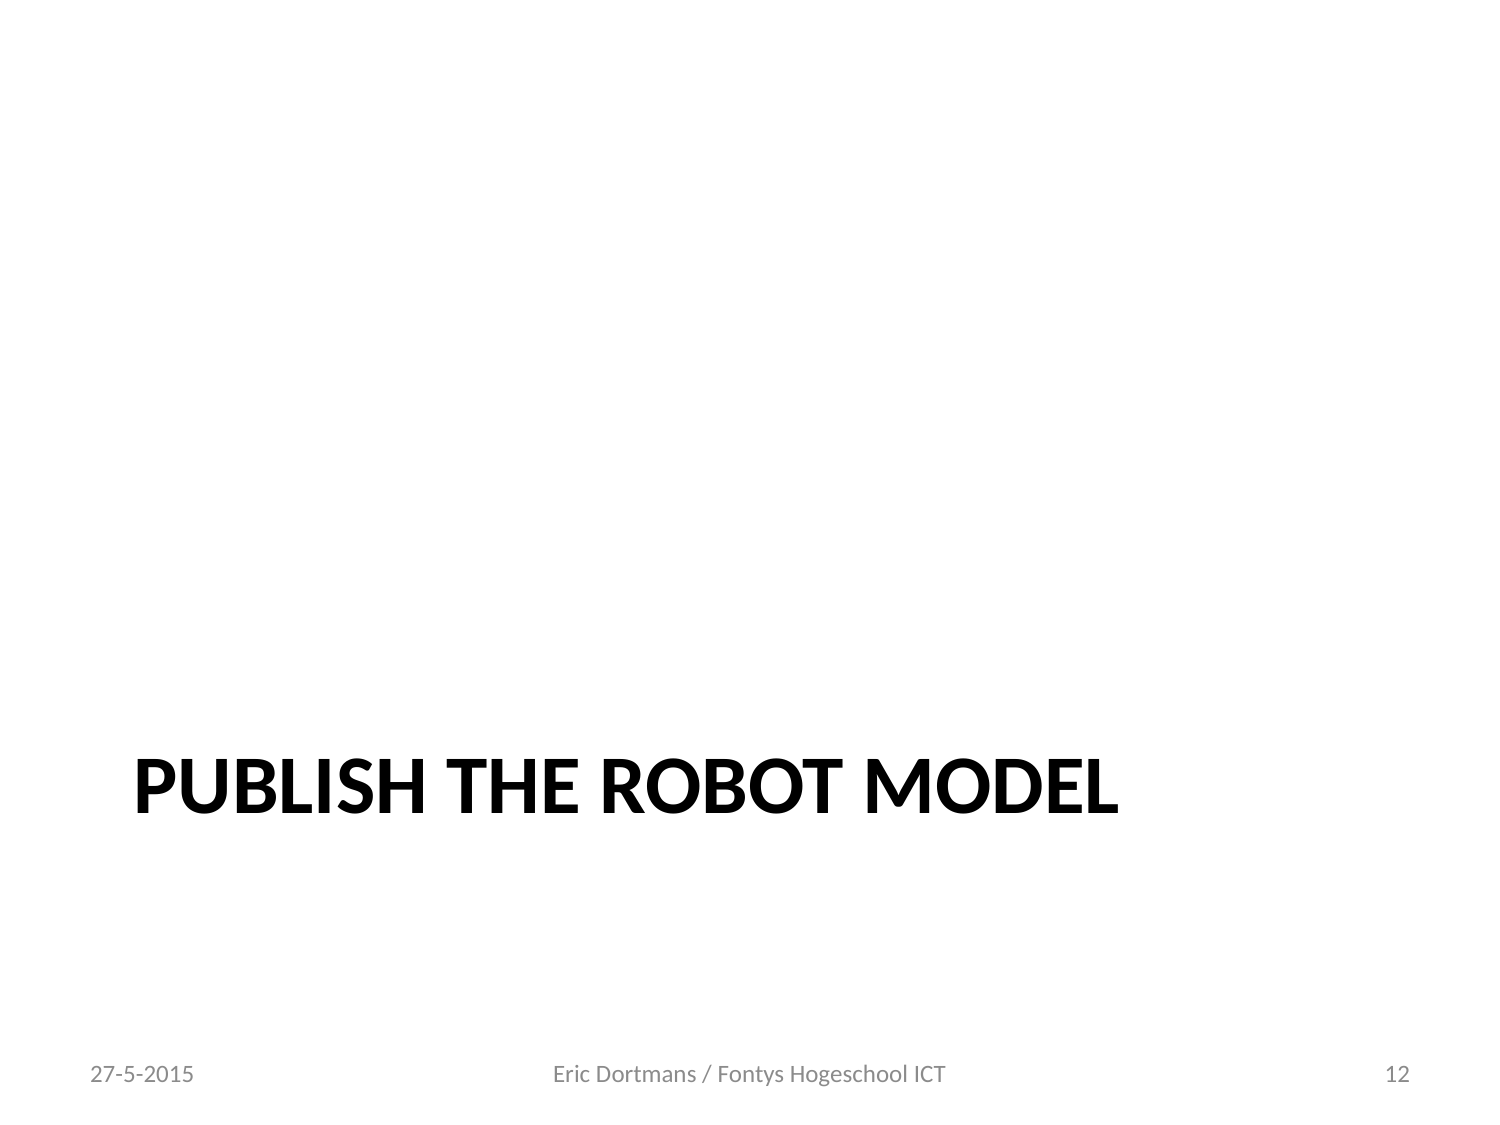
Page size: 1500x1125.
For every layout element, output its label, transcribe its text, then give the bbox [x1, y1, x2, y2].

title Publish the robot model [118, 722, 1394, 947]
slide_number 12 [1074, 1042, 1425, 1103]
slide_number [75, 1042, 425, 1103]
footer Eric Dortmans / Fontys Hogeschool ICT [512, 1042, 988, 1103]
